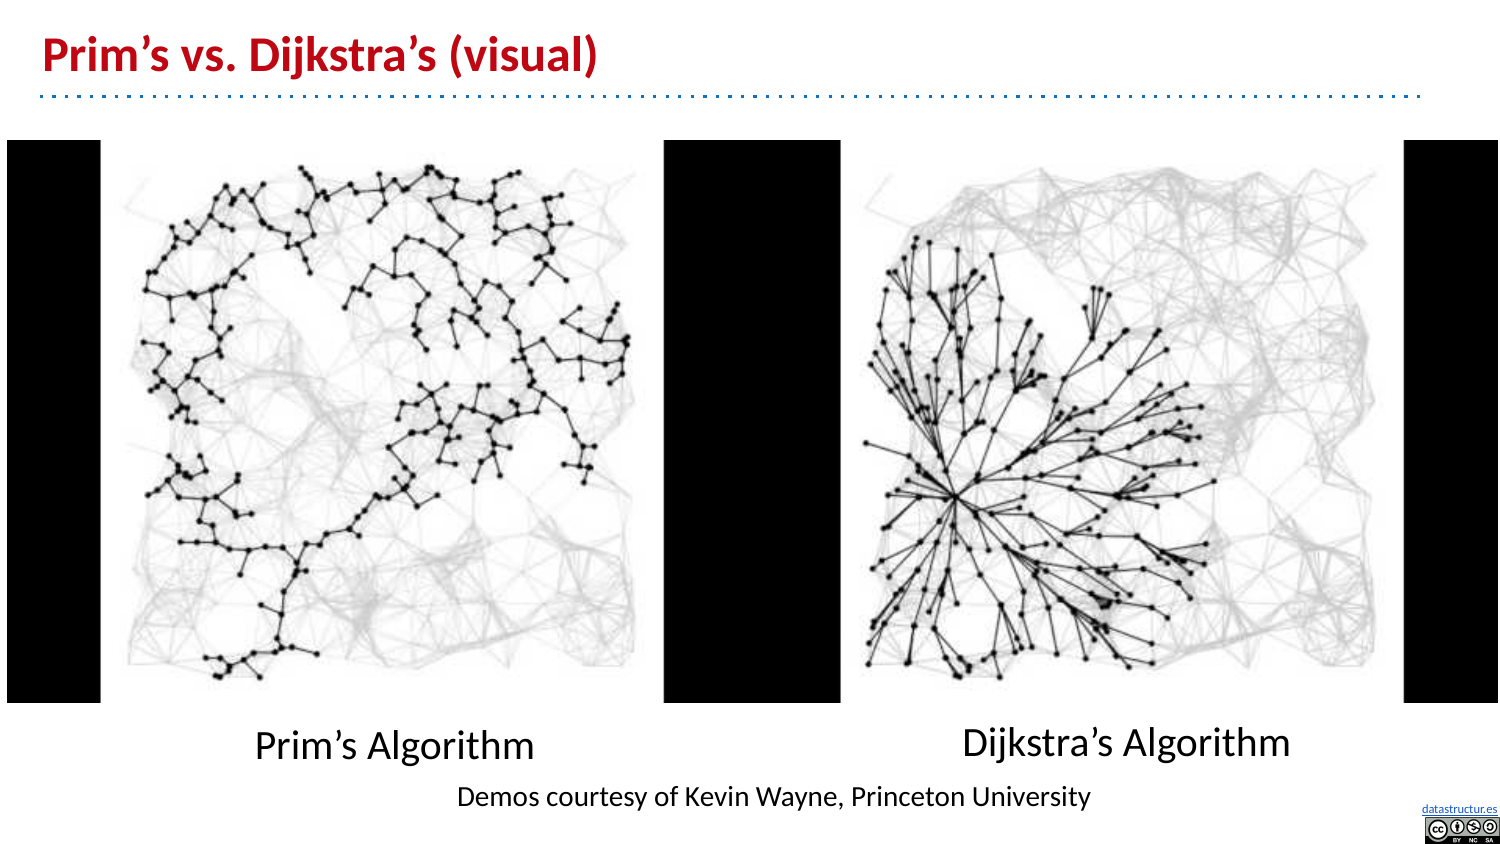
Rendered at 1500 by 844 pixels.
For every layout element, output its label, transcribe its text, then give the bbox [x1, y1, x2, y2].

title Prim’s vs. Dijkstra’s (visual) [27, 15, 1378, 97]
list Demos courtesy of Kevin Wayne, Princeton University [442, 761, 1132, 819]
picture [1425, 817, 1500, 844]
picture [7, 140, 1499, 704]
list Prim’s Algorithm [239, 713, 625, 761]
list Dijkstra’s Algorithm [947, 713, 1333, 757]
